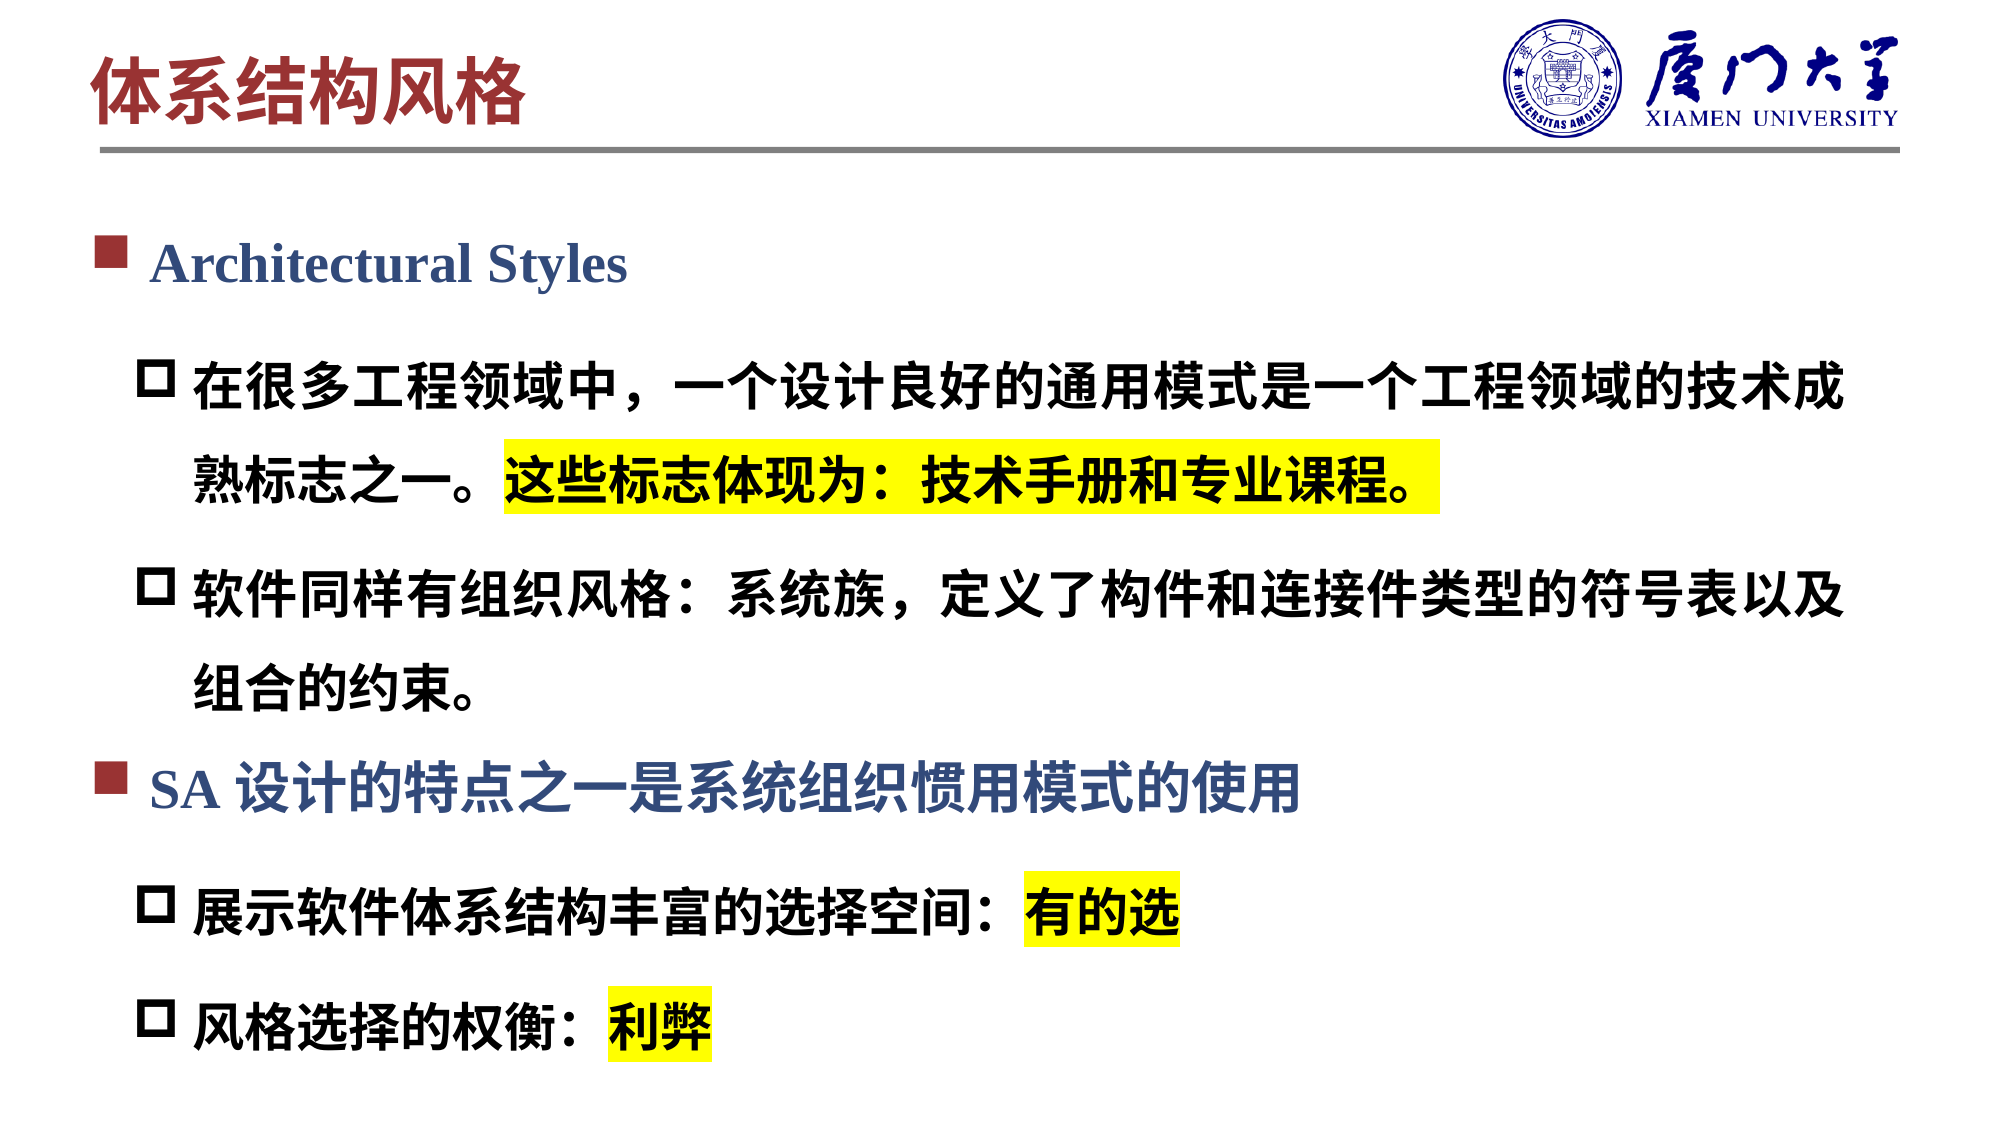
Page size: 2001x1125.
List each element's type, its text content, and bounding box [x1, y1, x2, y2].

picture [1645, 30, 1898, 126]
list Architectural Styles 在很多工程领域中，一个设计良好的通用模式是一个工程领域的技术成熟标志之一。这些标志体现为：技术手册和专业课程。 软件同样有组织风格：系统族，定义了构件和连接件类型的符号表以及组合的约束。 SA设计的特点之一是系统组织惯用模式的使用 展示软件体系结构丰富的选择空间：有的选 风格选择的权衡：利弊 [75, 184, 1863, 1038]
text_box 体系结构风格 [74, 42, 1425, 231]
picture [1503, 19, 1622, 138]
